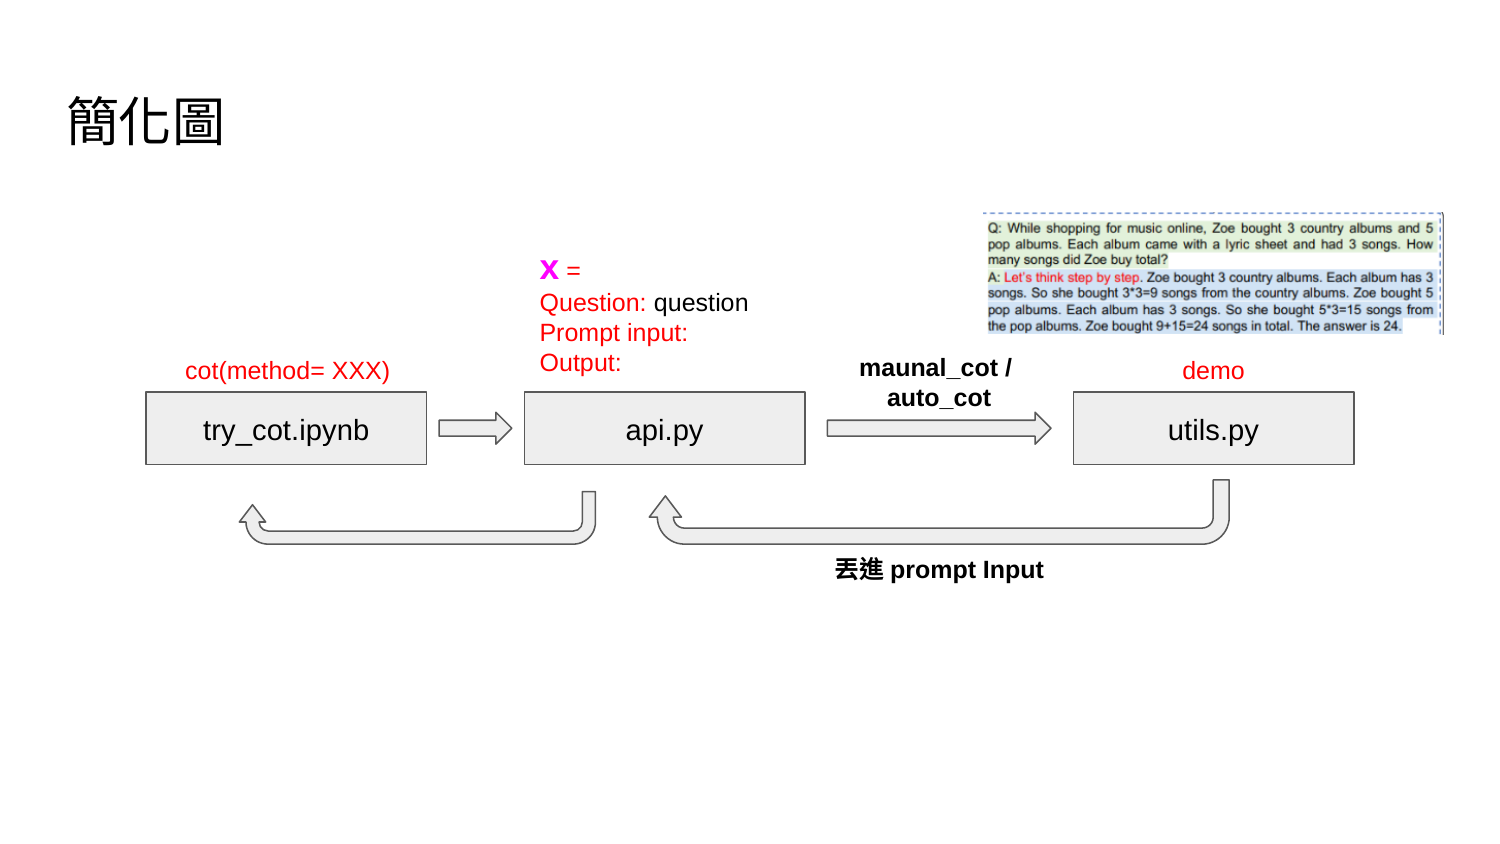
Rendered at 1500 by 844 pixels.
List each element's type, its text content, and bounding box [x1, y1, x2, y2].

text_box [239, 491, 596, 545]
text_box x = Question: question Prompt input: Output: [524, 255, 805, 365]
text_box api.py [524, 391, 805, 465]
text_box [439, 412, 512, 445]
text_box demo [1085, 353, 1342, 386]
title 簡化圖 [51, 72, 1449, 167]
text_box utils.py [1073, 391, 1354, 465]
text_box try_cot.ipynb [146, 391, 427, 465]
text_box 丟進prompt Input [794, 552, 1085, 585]
text_box cot(method= XXX) [170, 353, 427, 386]
picture [983, 212, 1444, 335]
text_box [649, 479, 1230, 545]
text_box [827, 412, 1052, 445]
text_box maunal_cot / auto_cot [769, 365, 1109, 398]
